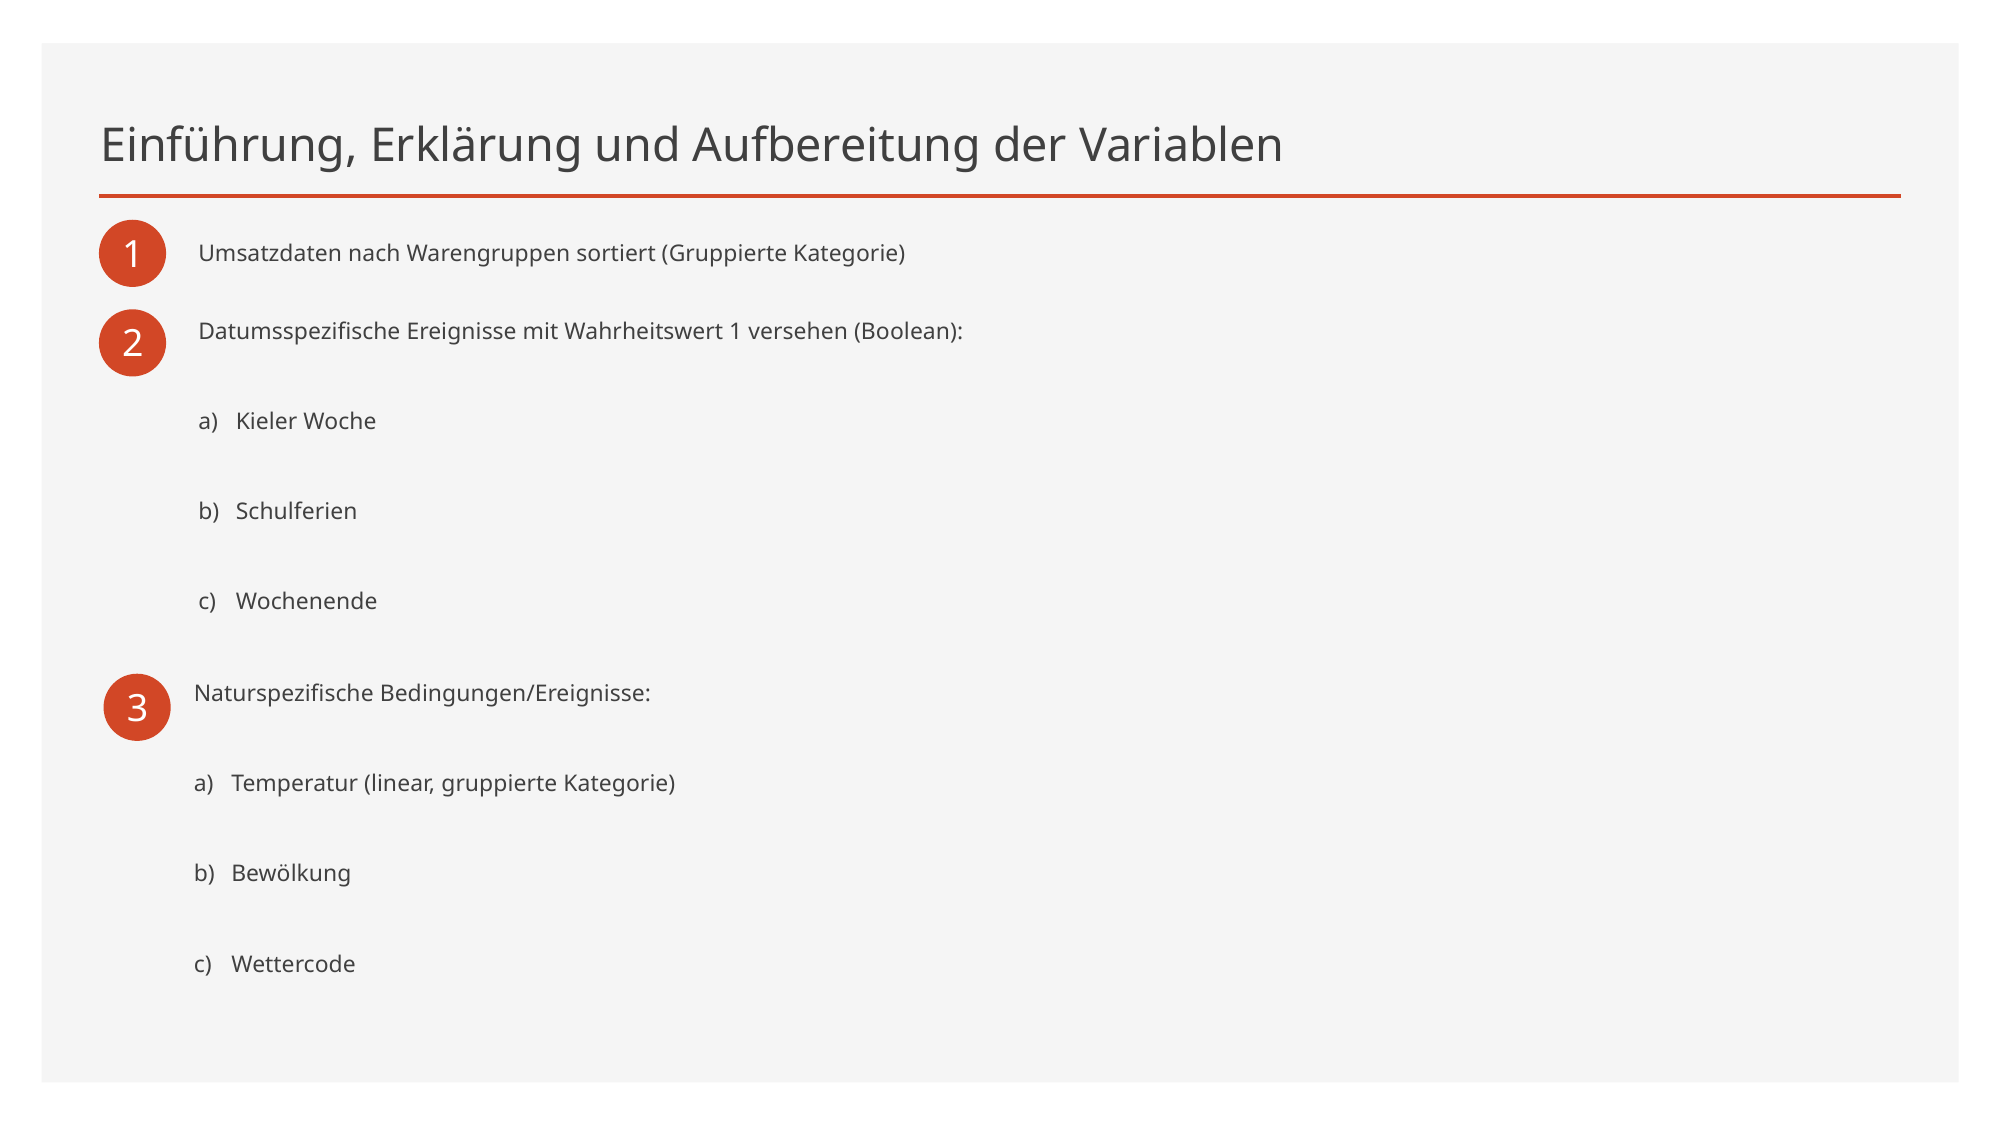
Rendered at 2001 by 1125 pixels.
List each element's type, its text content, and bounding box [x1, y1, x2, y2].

text_box Datumsspezifische Ereignisse mit Wahrheitswert 1 versehen (Boolean): Kieler Woche Schulferien Wochenende [183, 309, 1023, 671]
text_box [91, 673, 184, 741]
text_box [87, 309, 179, 377]
text_box Umsatzdaten nach Warengruppen sortiert (Gruppierte Kategorie) [183, 220, 1069, 319]
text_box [87, 219, 179, 287]
text_box Naturspezifische Bedingungen/Ereignisse: Temperatur (linear, gruppierte Kategorie) Bewölkung Wettercode [178, 671, 1049, 1035]
title Einführung, Erklärung und Aufbereitung der Variablen [85, 73, 1429, 179]
